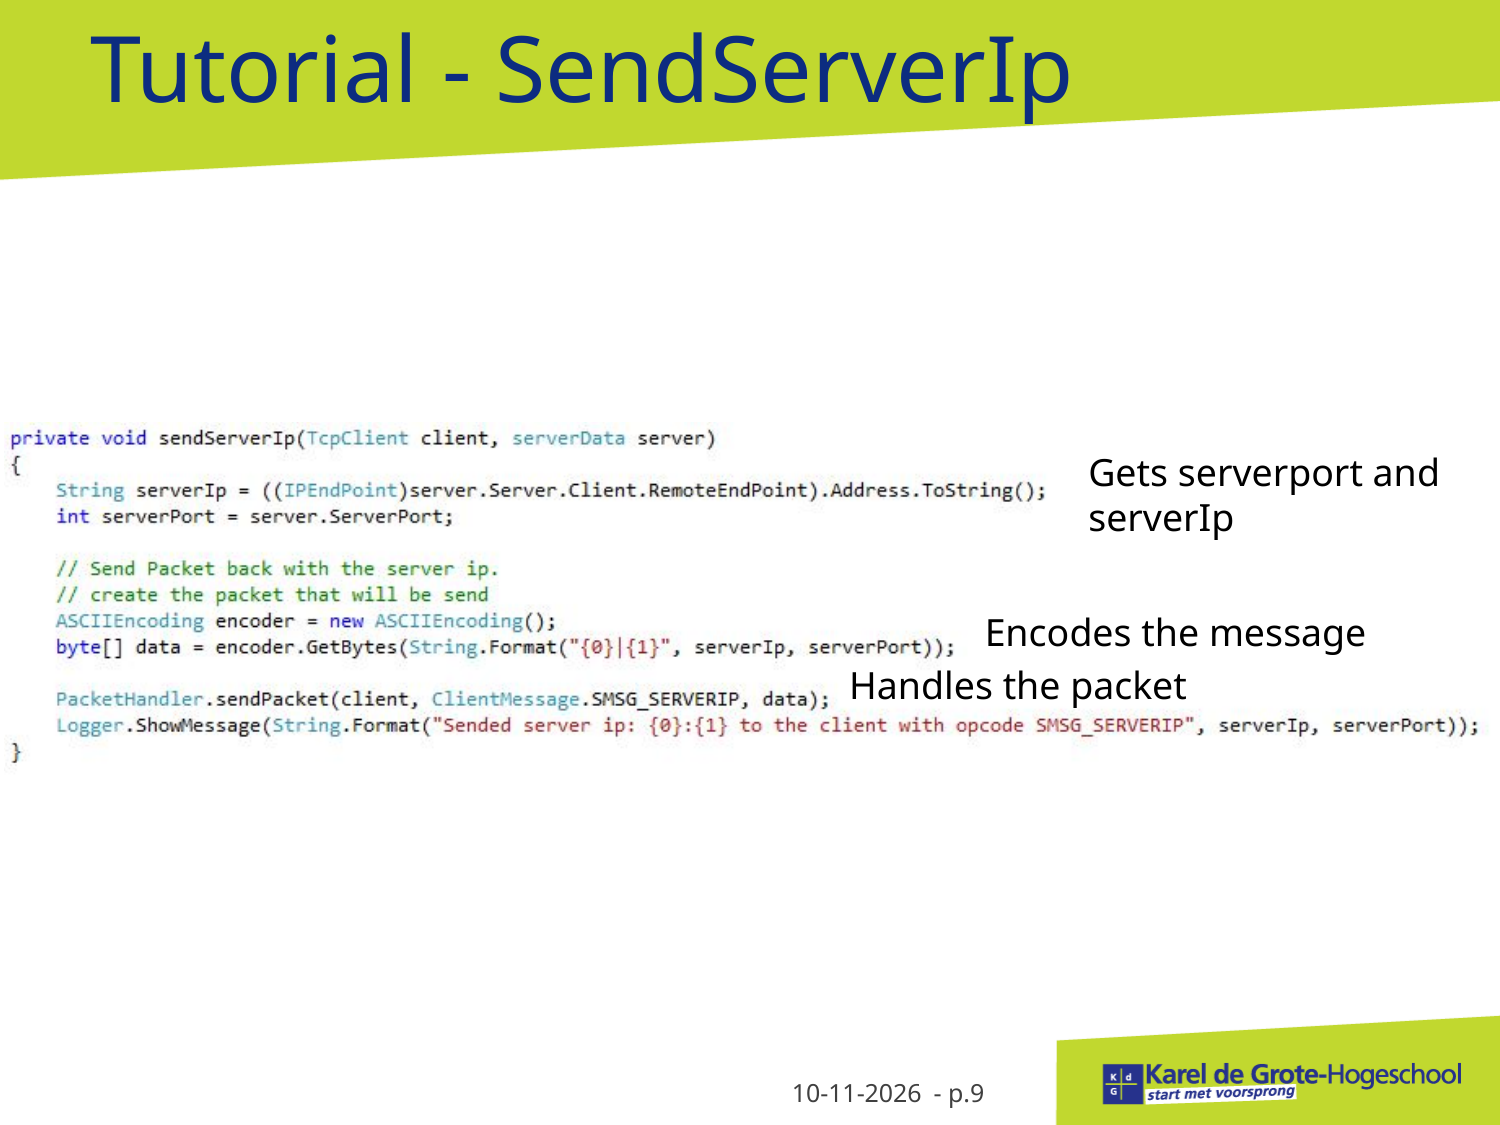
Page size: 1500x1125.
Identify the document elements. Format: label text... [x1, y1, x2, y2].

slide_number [762, 1073, 922, 1115]
picture [0, 0, 1500, 1125]
title Tutorial - SendServerIp [75, 3, 1425, 129]
slide_number - p.9 [933, 1073, 1052, 1115]
